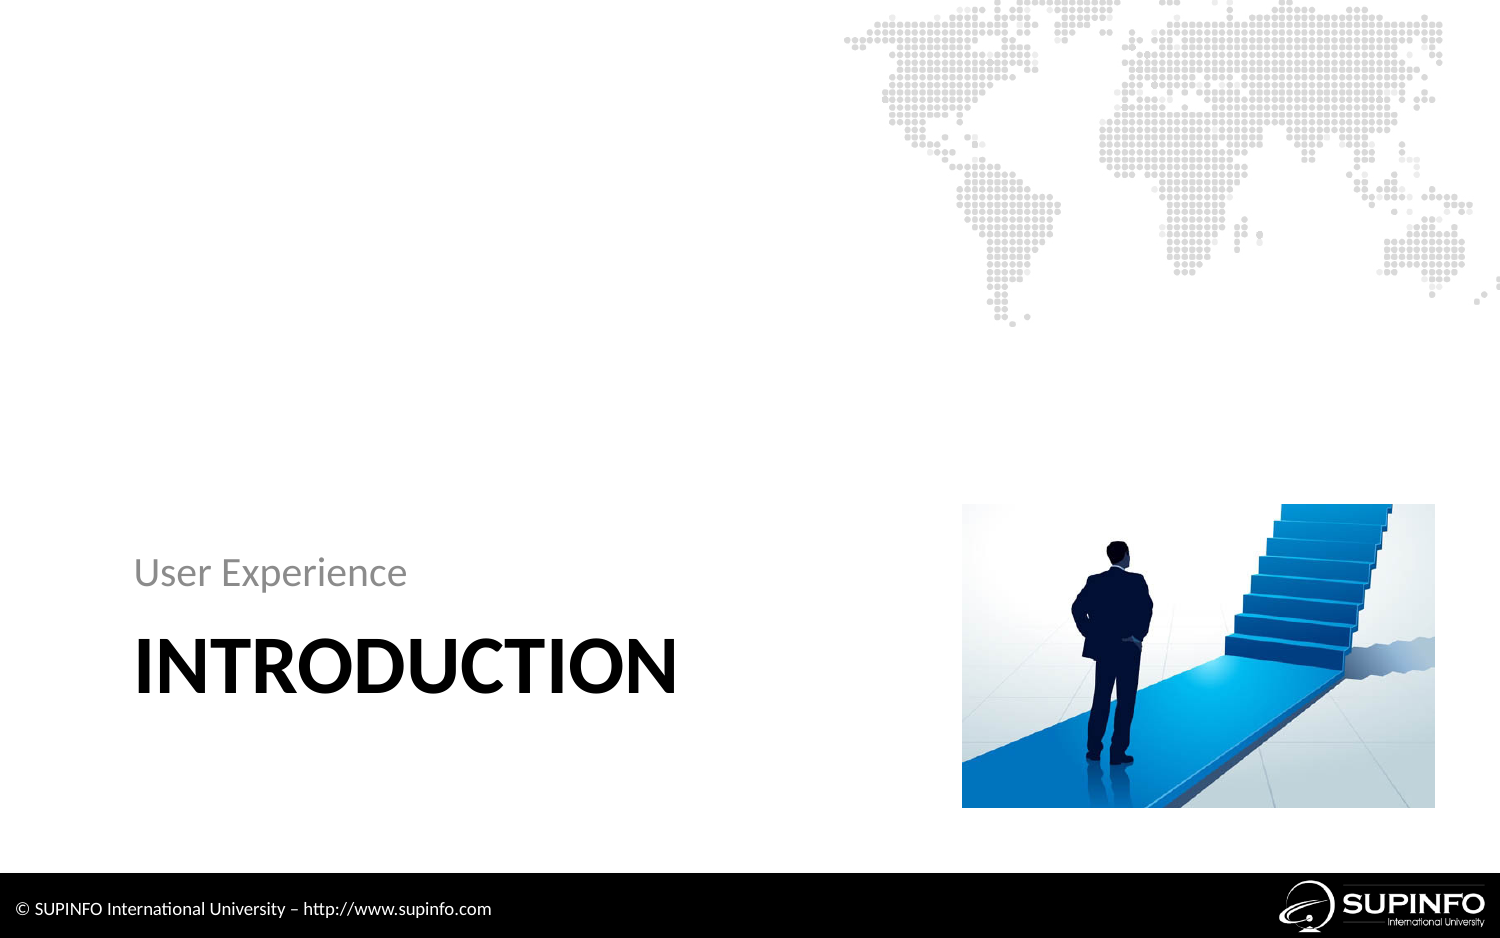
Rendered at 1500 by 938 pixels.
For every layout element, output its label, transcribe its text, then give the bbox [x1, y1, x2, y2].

picture [962, 503, 1436, 809]
picture [1269, 870, 1494, 938]
title Introduction [118, 603, 957, 789]
picture [844, 0, 1500, 327]
list User Experience [118, 397, 1394, 603]
